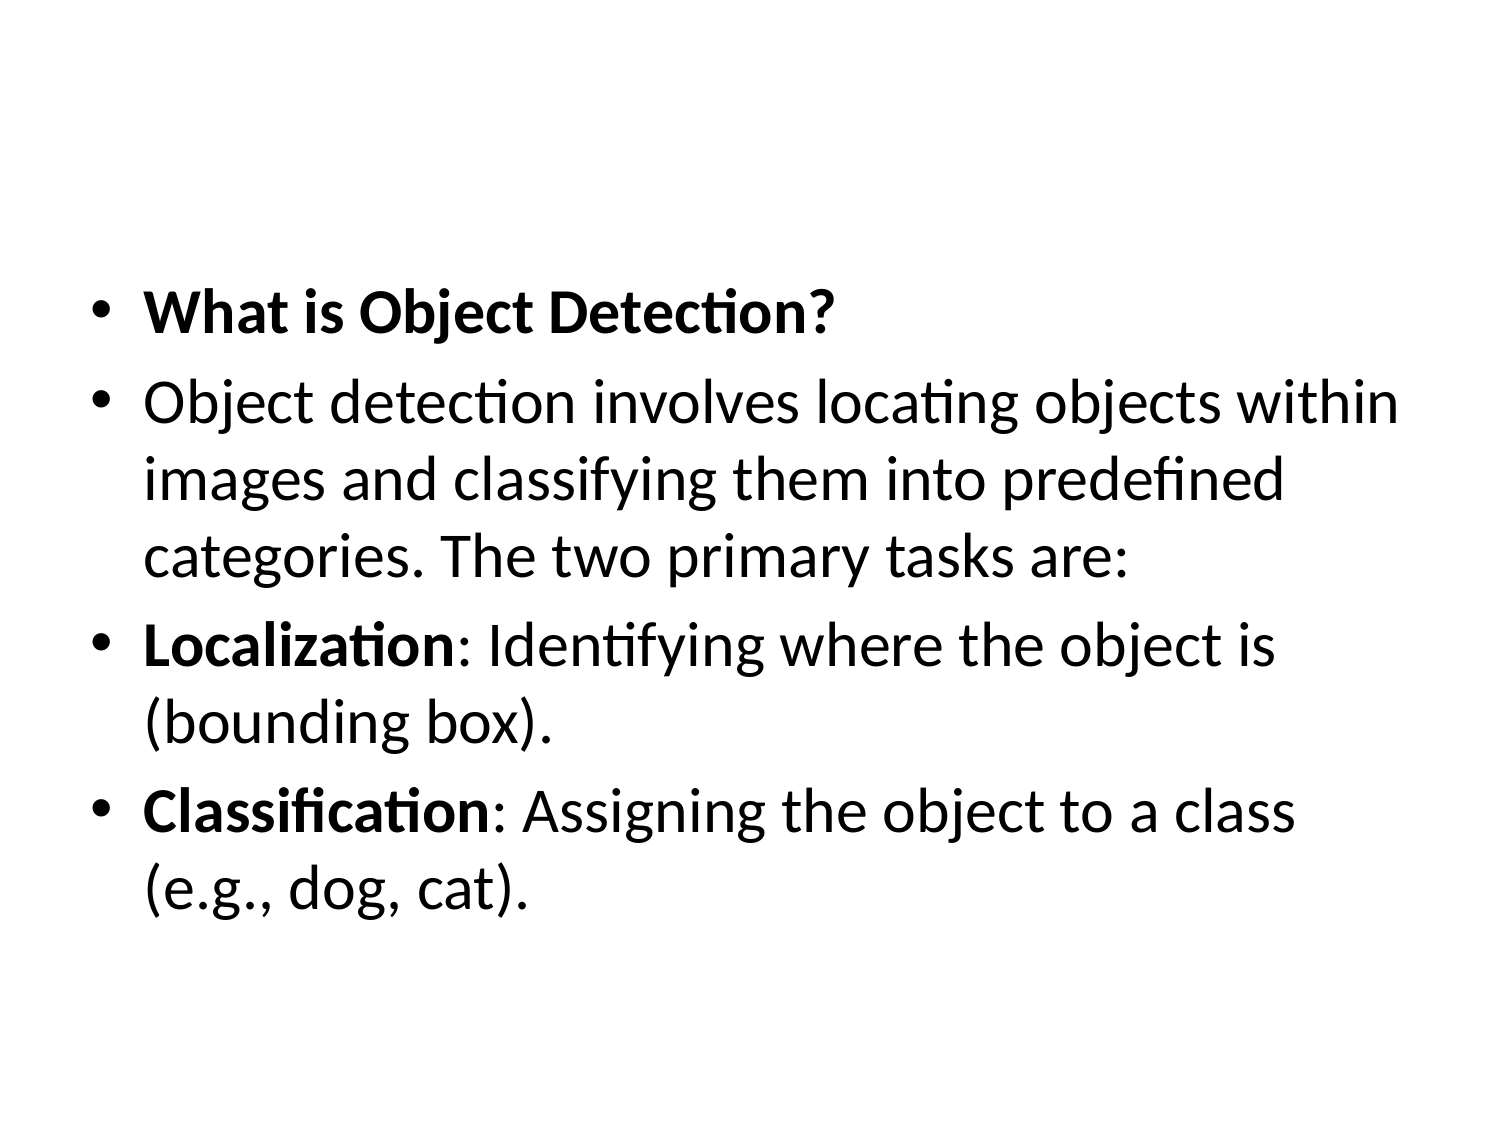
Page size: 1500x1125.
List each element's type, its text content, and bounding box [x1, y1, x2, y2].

list What is Object Detection? Object detection involves locating objects within images and classifying them into predefined categories. The two primary tasks are: Localization: Identifying where the object is (bounding box). Classification: Assigning the object to a class (e.g., dog, cat). [75, 262, 1425, 1005]
